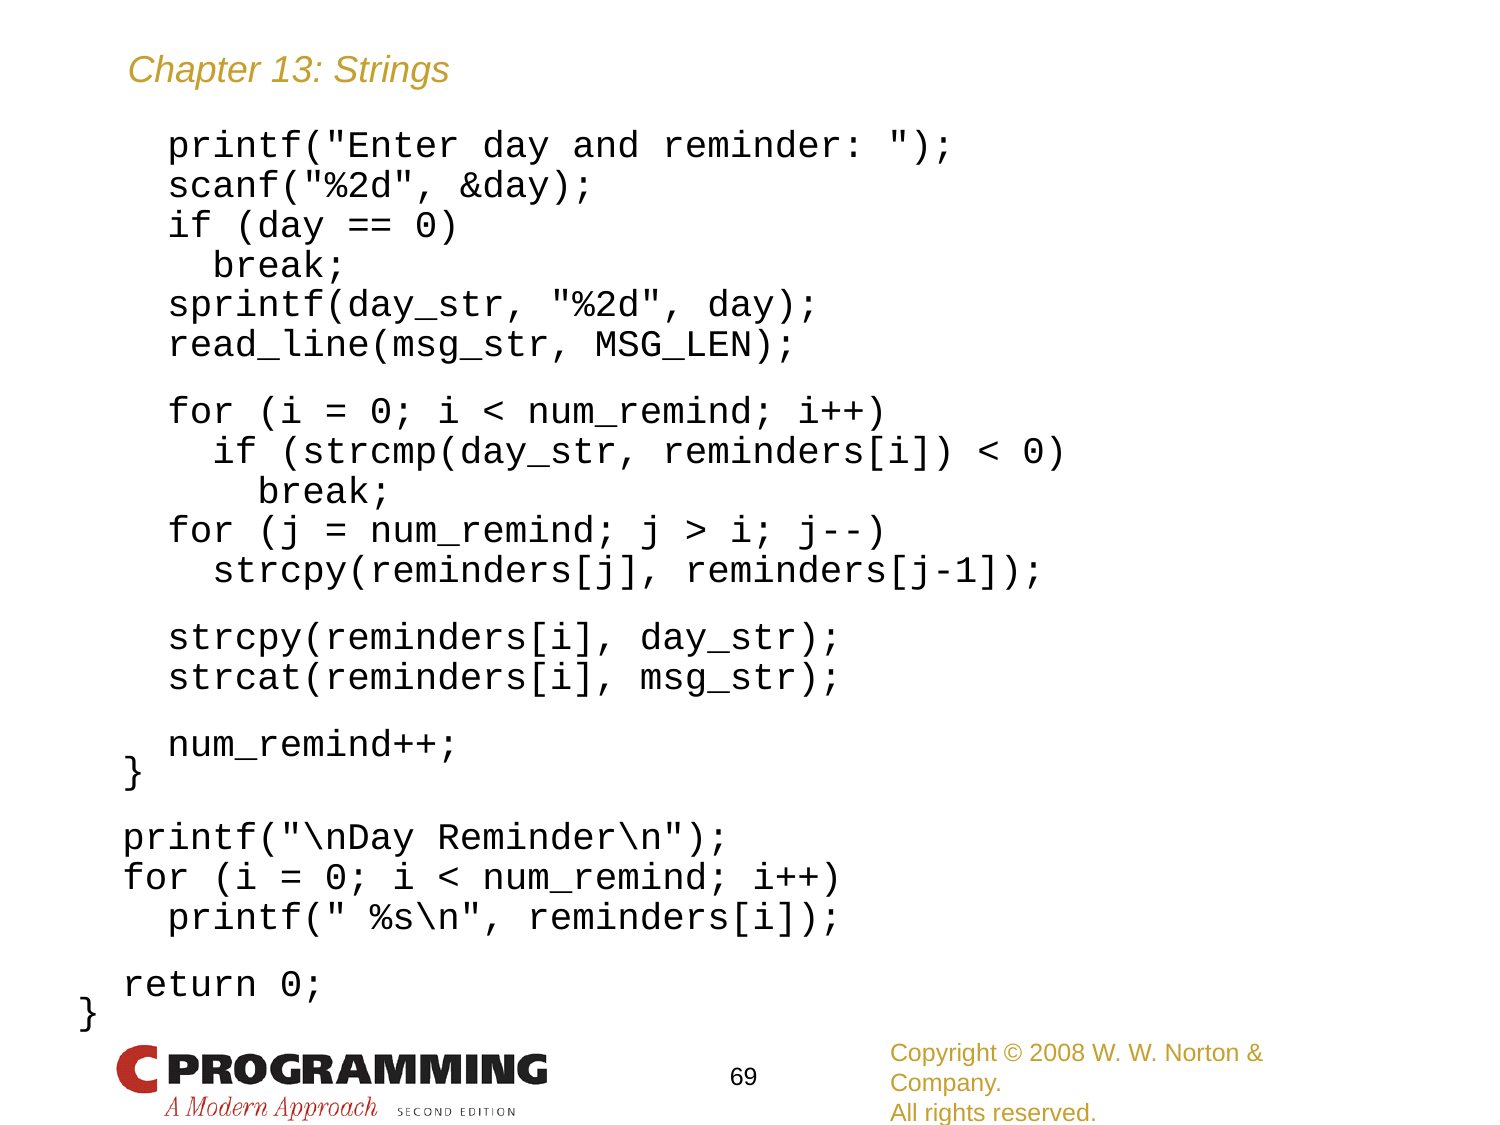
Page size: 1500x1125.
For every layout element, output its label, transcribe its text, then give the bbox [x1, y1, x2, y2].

list printf("Enter day and reminder: "); scanf("%2d", &day); if (day == 0) break; sprintf(day_str, "%2d", day); read_line(msg_str, MSG_LEN); for (i = 0; i < num_remind; i++) if (strcmp(day_str, reminders[i]) < 0) break; for (j = num_remind; j > i; j--) strcpy(reminders[j], reminders[j-1]); strcpy(reminders[i], day_str); strcat(reminders[i], msg_str); num_remind++; } printf("\nDay Reminder\n"); for (i = 0; i < num_remind; i++) printf(" %s\n", reminders[i]); return 0; } [62, 125, 1438, 1038]
picture [112, 1041, 550, 1123]
text_box Copyright © 2008 W. W. Norton & Company. All rights reserved. [874, 1043, 1388, 1119]
text_box ‹#› [687, 1050, 800, 1100]
